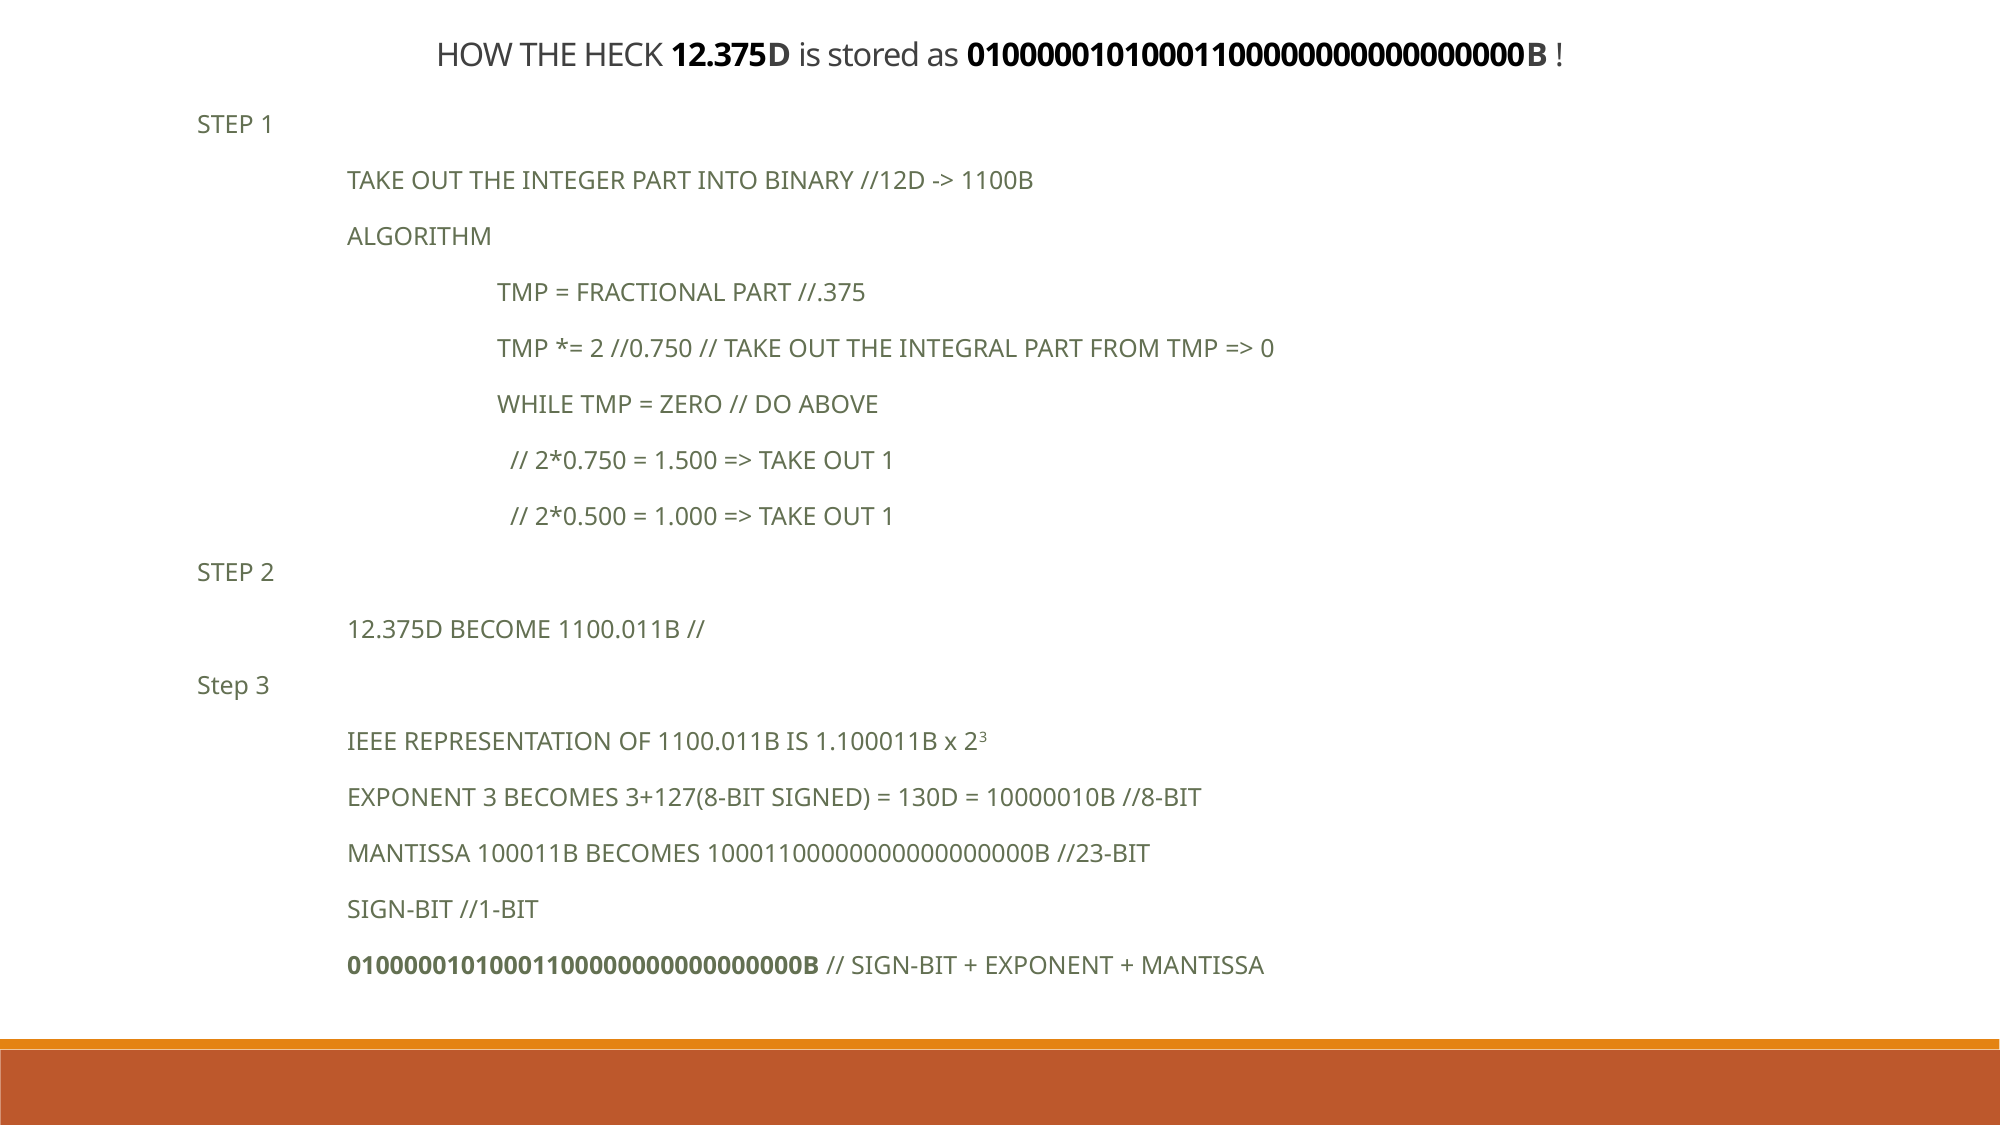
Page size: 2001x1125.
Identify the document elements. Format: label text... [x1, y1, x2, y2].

subtitle STEP 1 TAKE OUT THE INTEGER PART INTO BINARY //12D -> 1100B ALGORITHM TMP = FRACTIONAL PART //.375 TMP *= 2 //0.750 // TAKE OUT THE INTEGRAL PART FROM TMP => 0 WHILE TMP = ZERO // DO ABOVE // 2*0.750 = 1.500 => TAKE OUT 1 // 2*0.500 = 1.000 => TAKE OUT 1 STEP 2 12.375D BECOME 1100.011B // Step 3 IEEE REPRESENTATION OF 1100.011B IS 1.100011B x 23 EXPONENT 3 BECOMES 3+127(8-BIT SIGNED) = 130D = 10000010B //8-BIT MANTISSA 100011B BECOMES 10001100000000000000000B //23-BIT SIGN-BIT //1-BIT 01000001010001100000000000000000B // SIGN-BIT + EXPONENT + MANTISSA [182, 104, 1818, 1028]
title HOW THE HECK 12.375D is stored as 01000001010001100000000000000000B ! [314, 13, 1686, 81]
